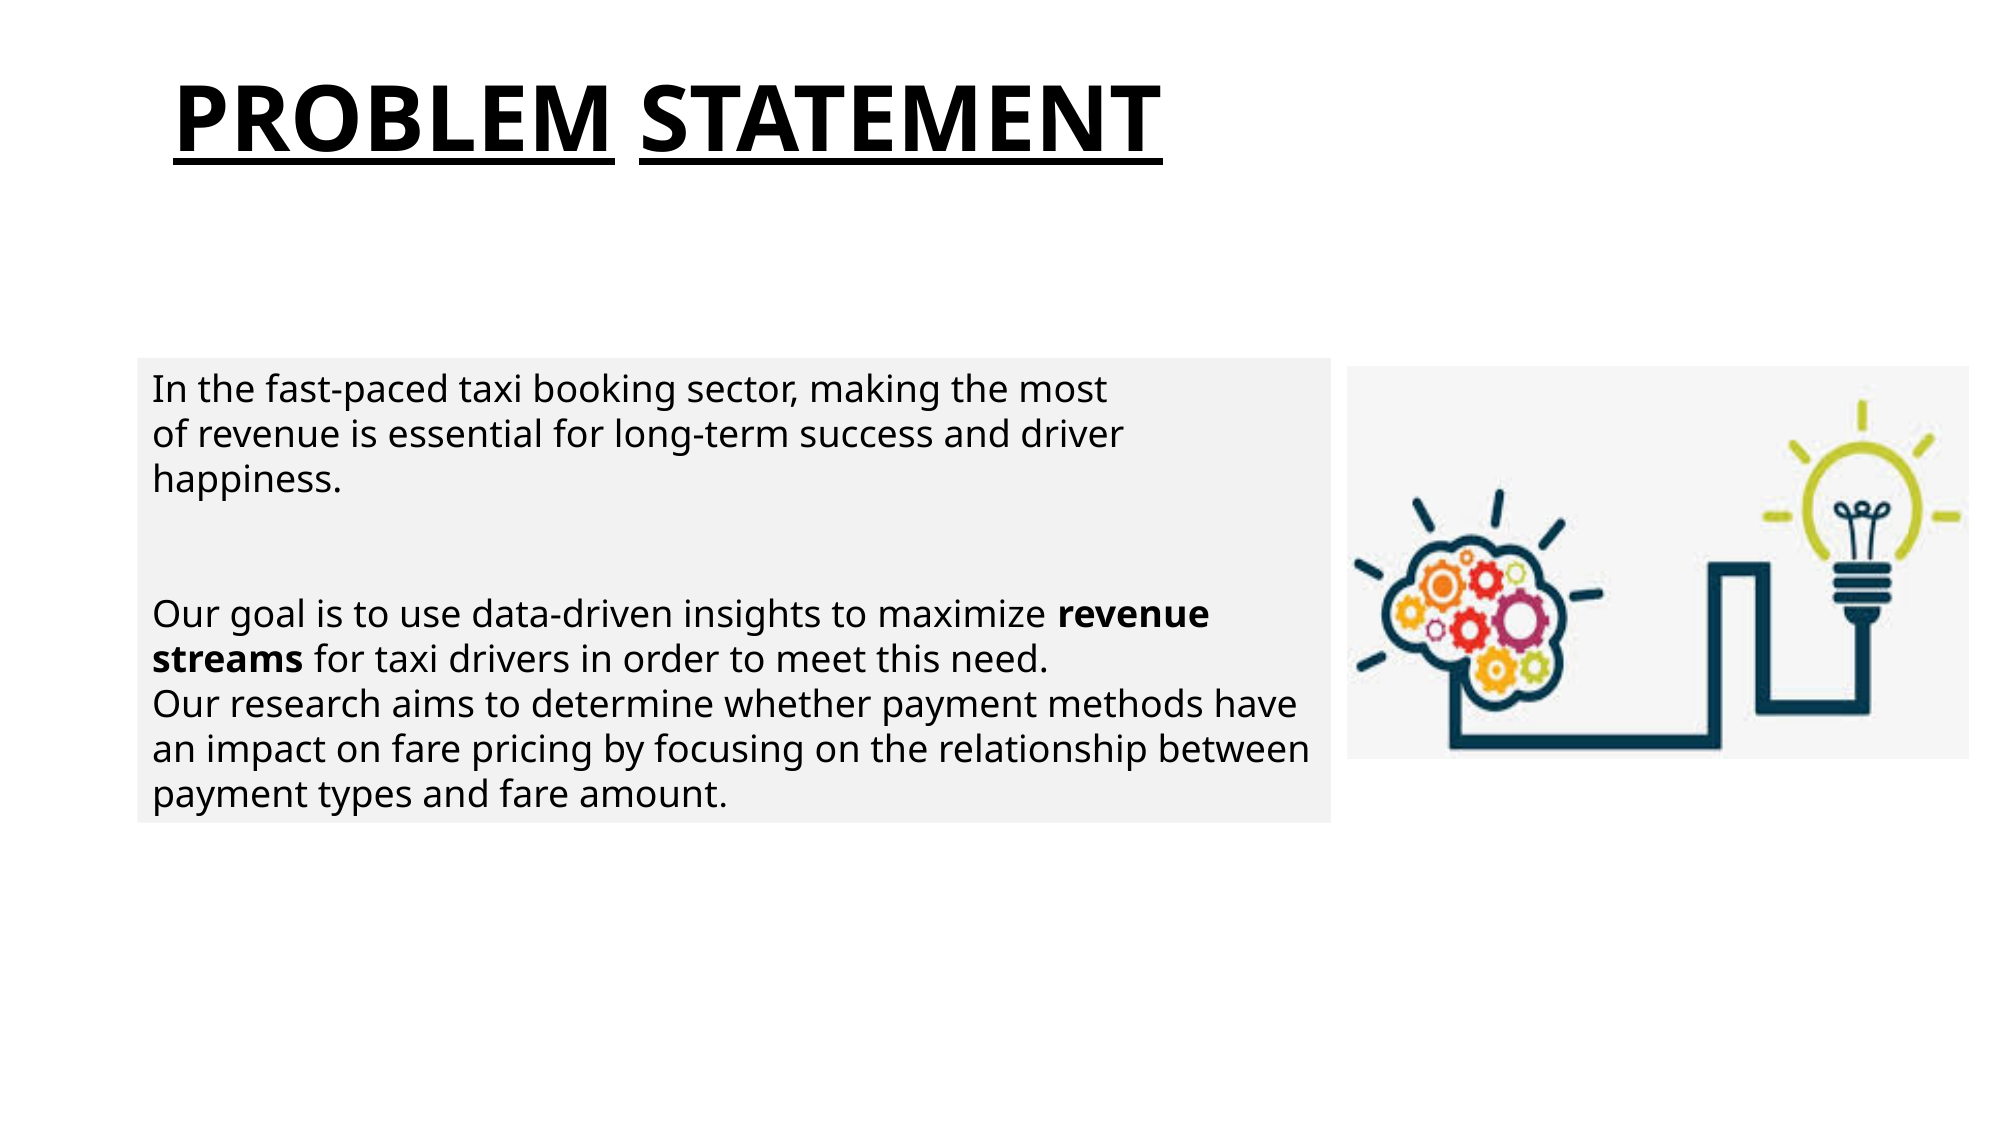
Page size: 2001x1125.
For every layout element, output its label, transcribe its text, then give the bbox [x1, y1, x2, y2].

picture [1347, 366, 1969, 759]
title PROBLEM STATEMENT [137, 59, 1199, 294]
text_box In the fast-paced taxi booking sector, making the most of revenue is essential for long-term success and driver happiness. Our goal is to use data-driven insights to maximize revenue streams for taxi drivers in order to meet this need. Our research aims to determine whether payment methods have an impact on fare pricing by focusing on the relationship between payment types and fare amount. [137, 357, 1331, 823]
